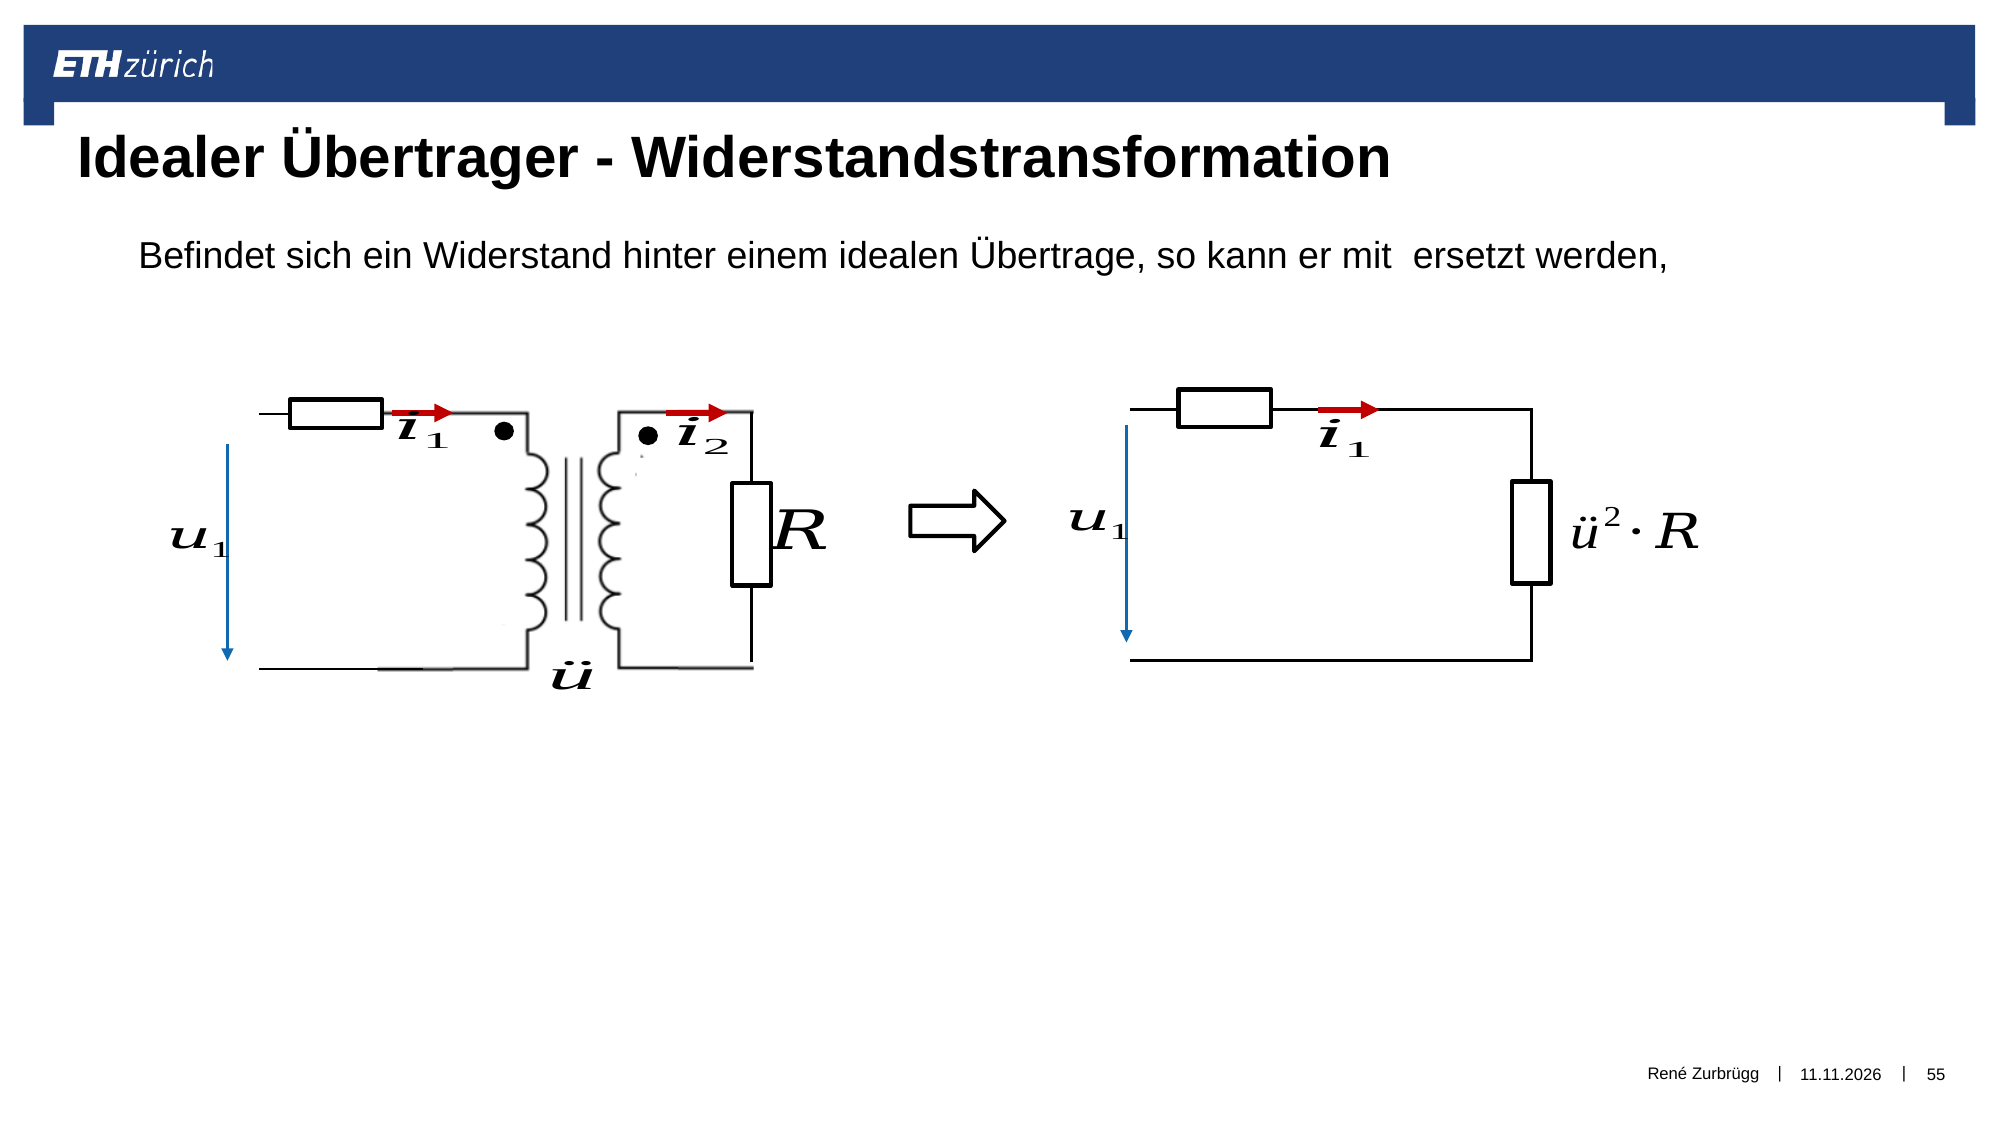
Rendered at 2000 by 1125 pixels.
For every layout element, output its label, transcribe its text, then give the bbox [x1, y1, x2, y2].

footer René Zurbrügg [999, 1034, 1760, 1111]
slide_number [1790, 1034, 1892, 1112]
title Idealer Übertrager - Widerstandstransformation [53, 101, 1947, 269]
slide_number 55 [1906, 1034, 1966, 1112]
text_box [166, 371, 1703, 704]
